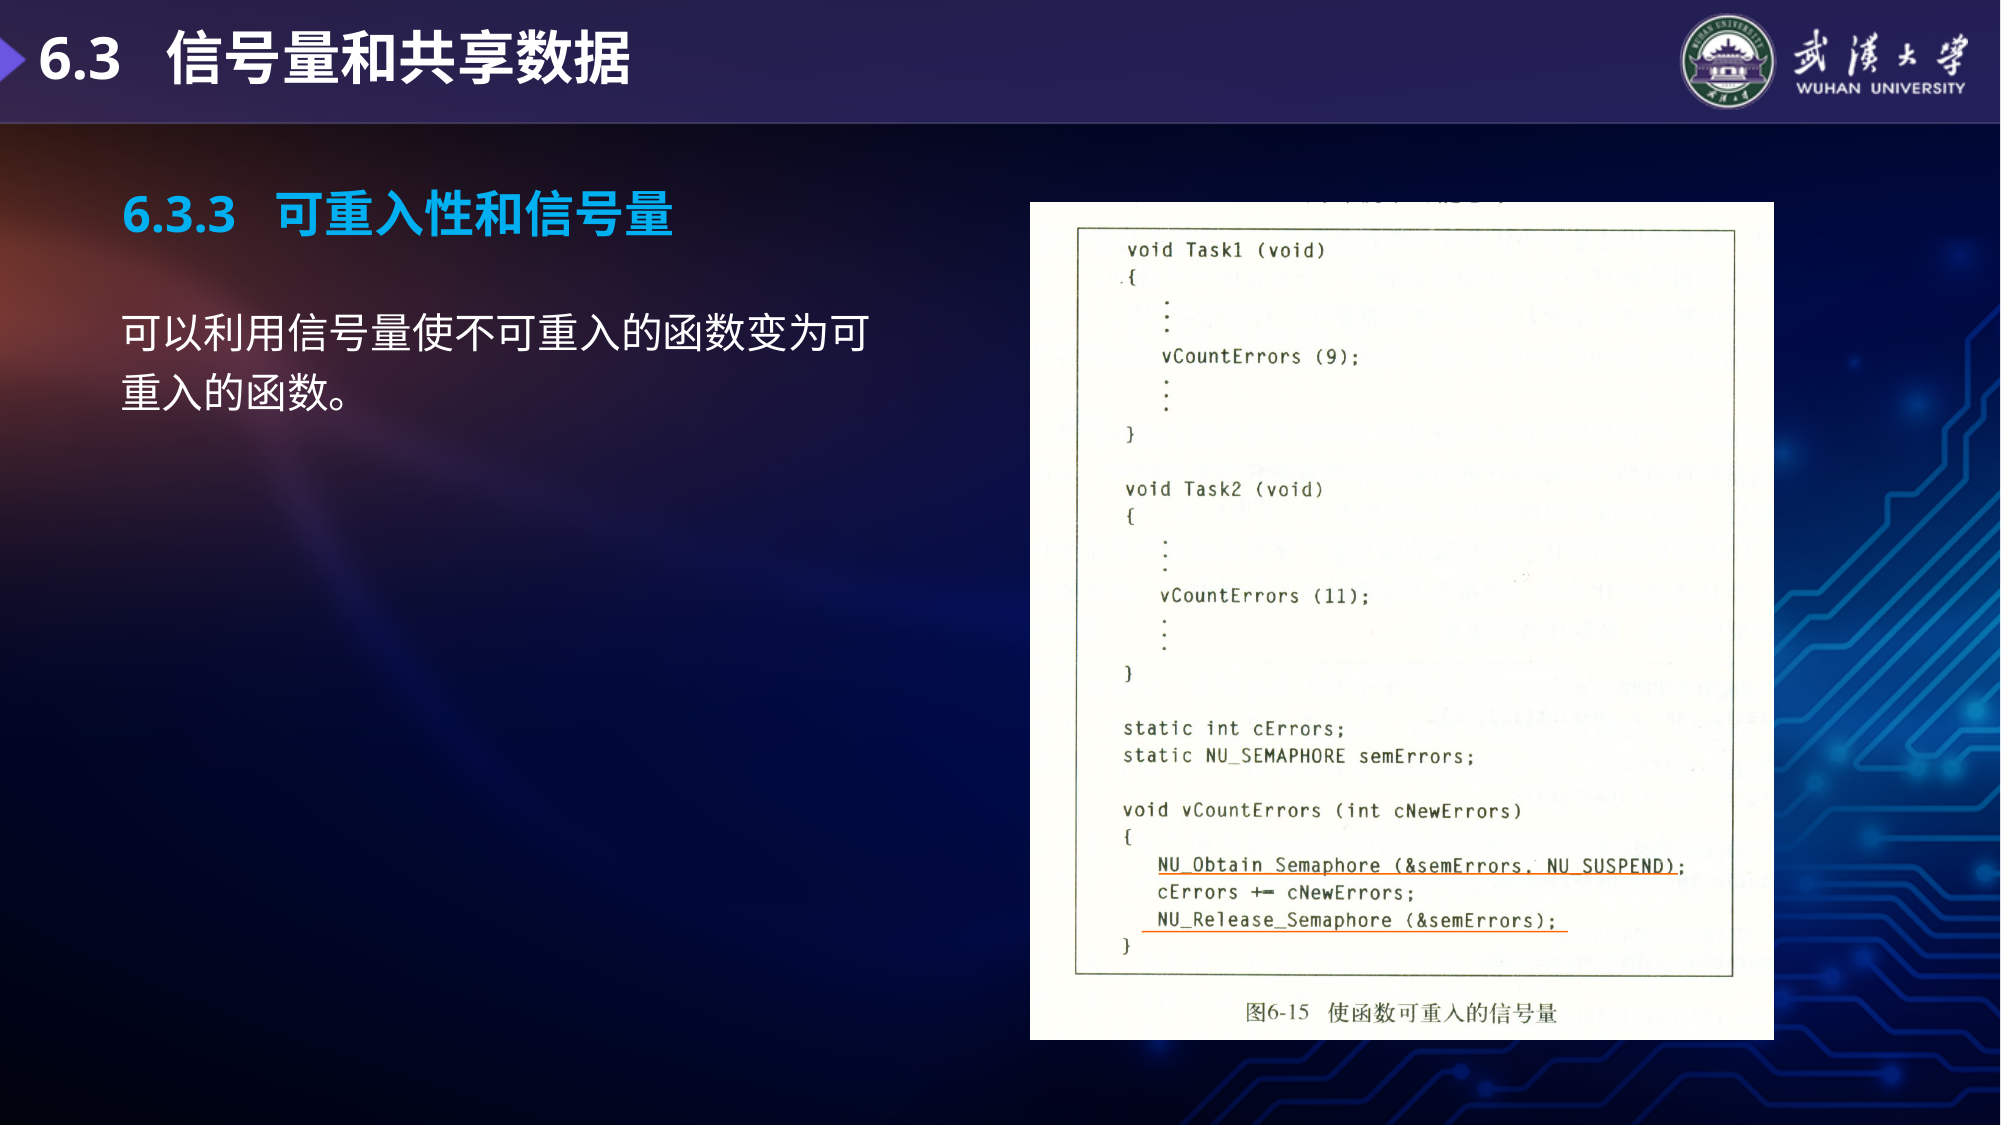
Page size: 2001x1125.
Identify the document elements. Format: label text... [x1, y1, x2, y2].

picture [0, 0, 2001, 1125]
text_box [1030, 202, 1774, 1040]
text_box 6.3.3 可重入性和信号量 [107, 174, 690, 250]
text_box 可以利用信号量使不可重入的函数变为可重入的函数。 [105, 289, 892, 485]
title 6.3 信号量和共享数据 [23, 0, 1364, 122]
